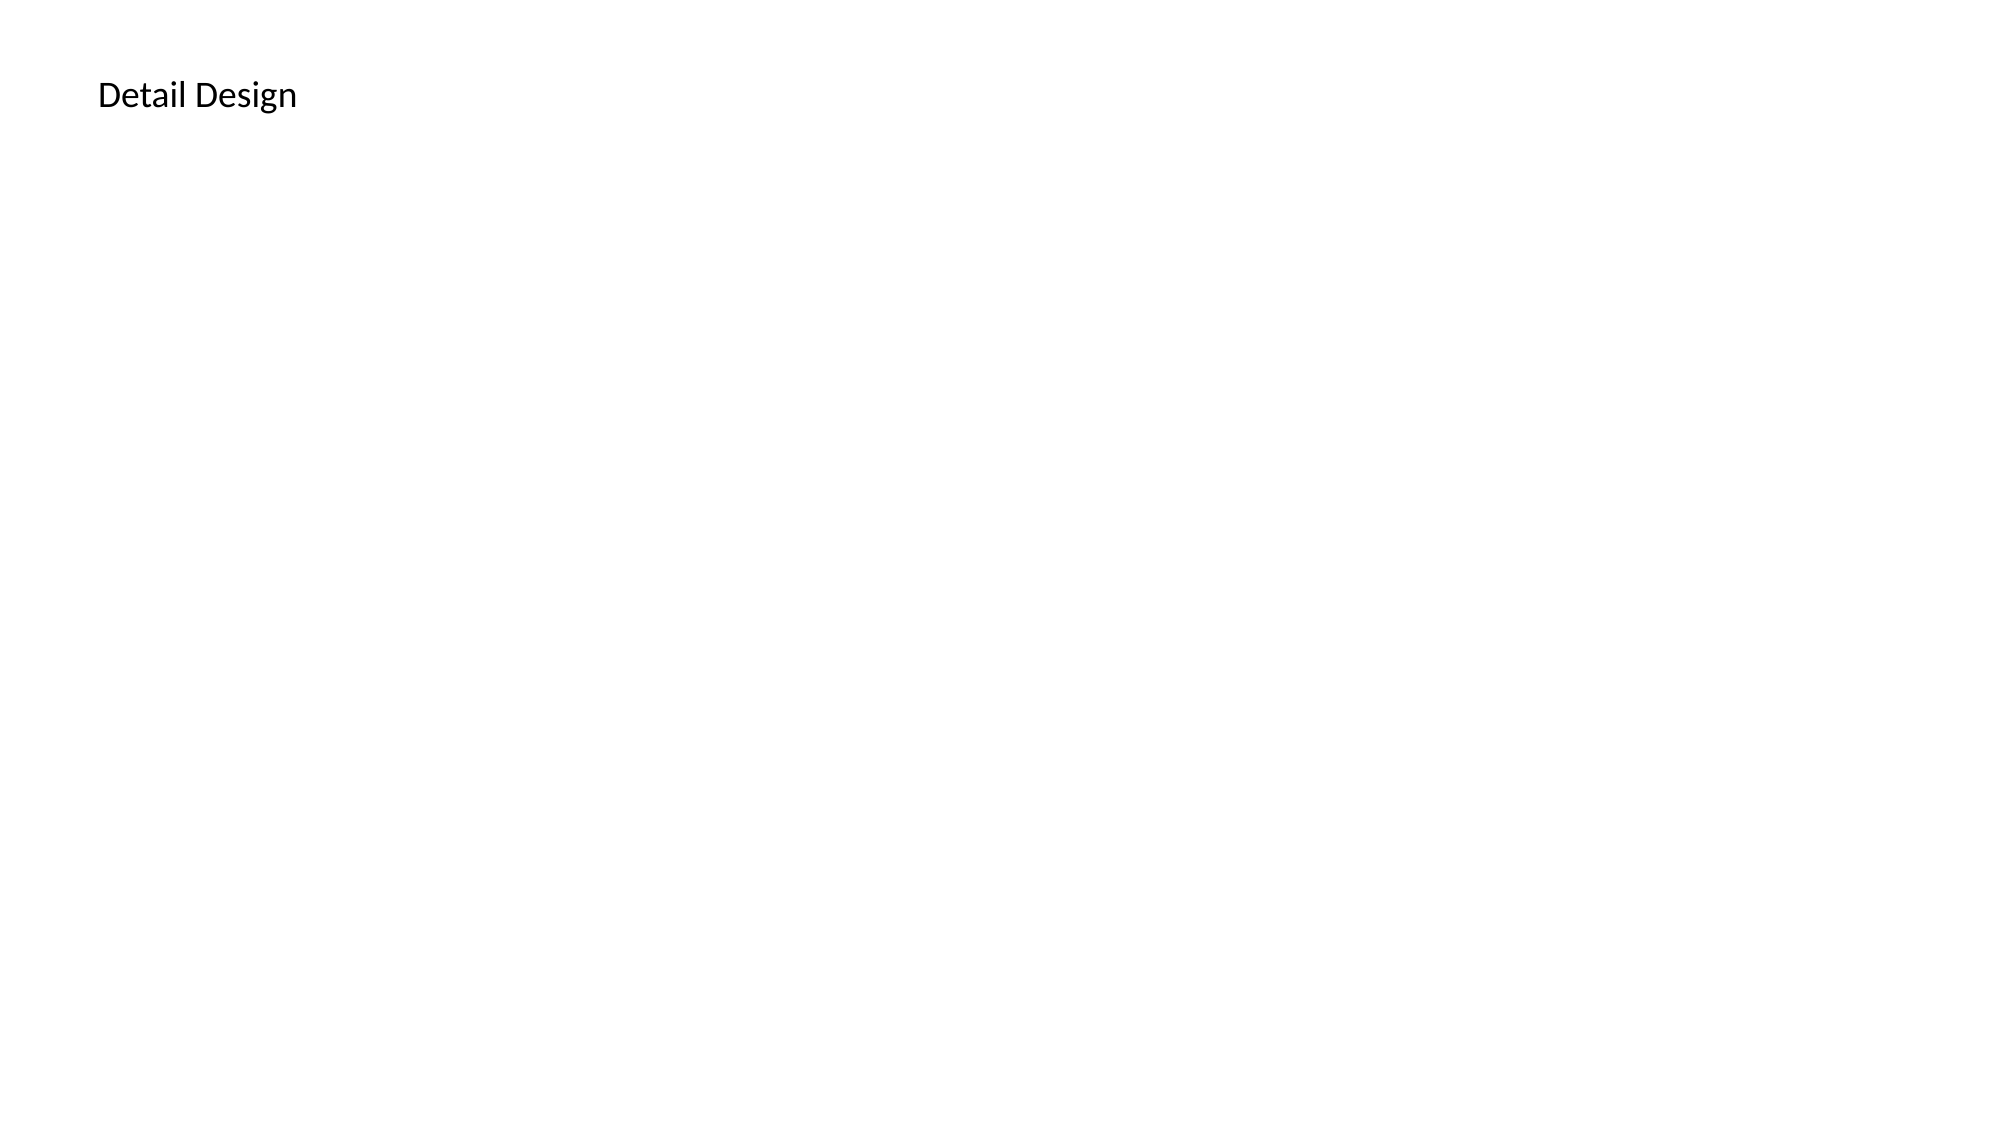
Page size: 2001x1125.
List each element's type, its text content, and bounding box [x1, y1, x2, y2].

text_box Detail Design [83, 62, 313, 123]
